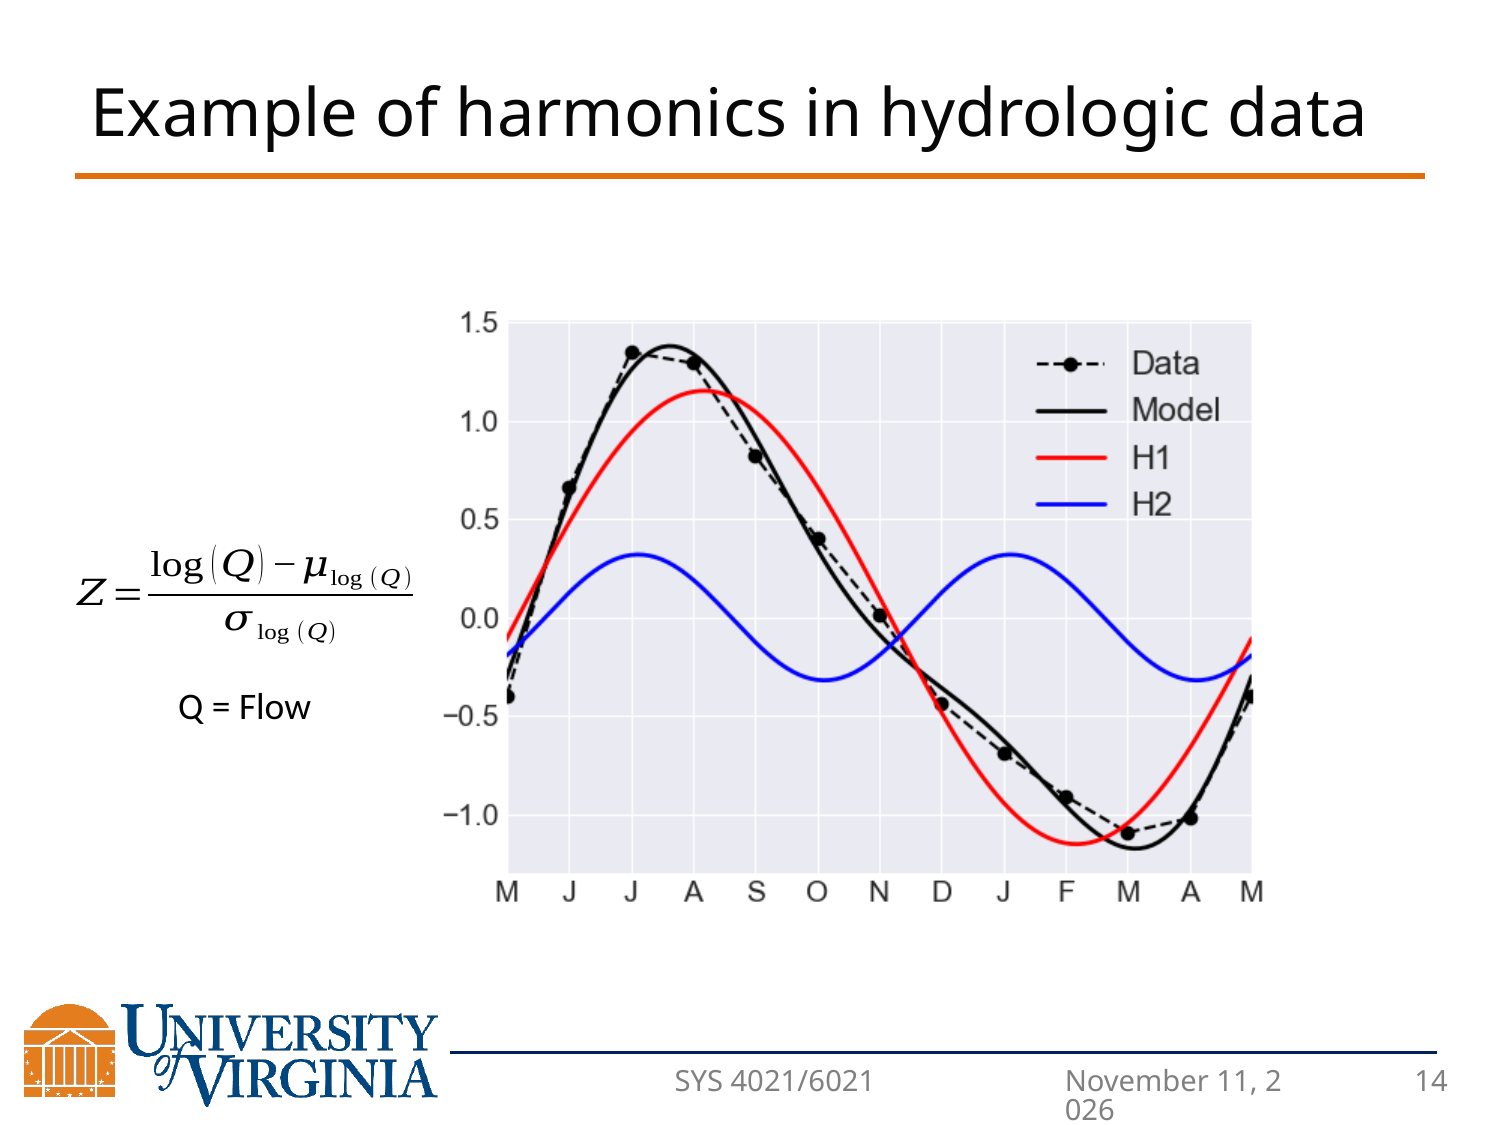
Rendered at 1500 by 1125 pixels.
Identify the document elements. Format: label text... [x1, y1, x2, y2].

text_box Q = Flow [119, 674, 370, 735]
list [387, 235, 1348, 953]
title Example of harmonics in hydrologic data [75, 45, 1425, 175]
picture [24, 1004, 438, 1109]
